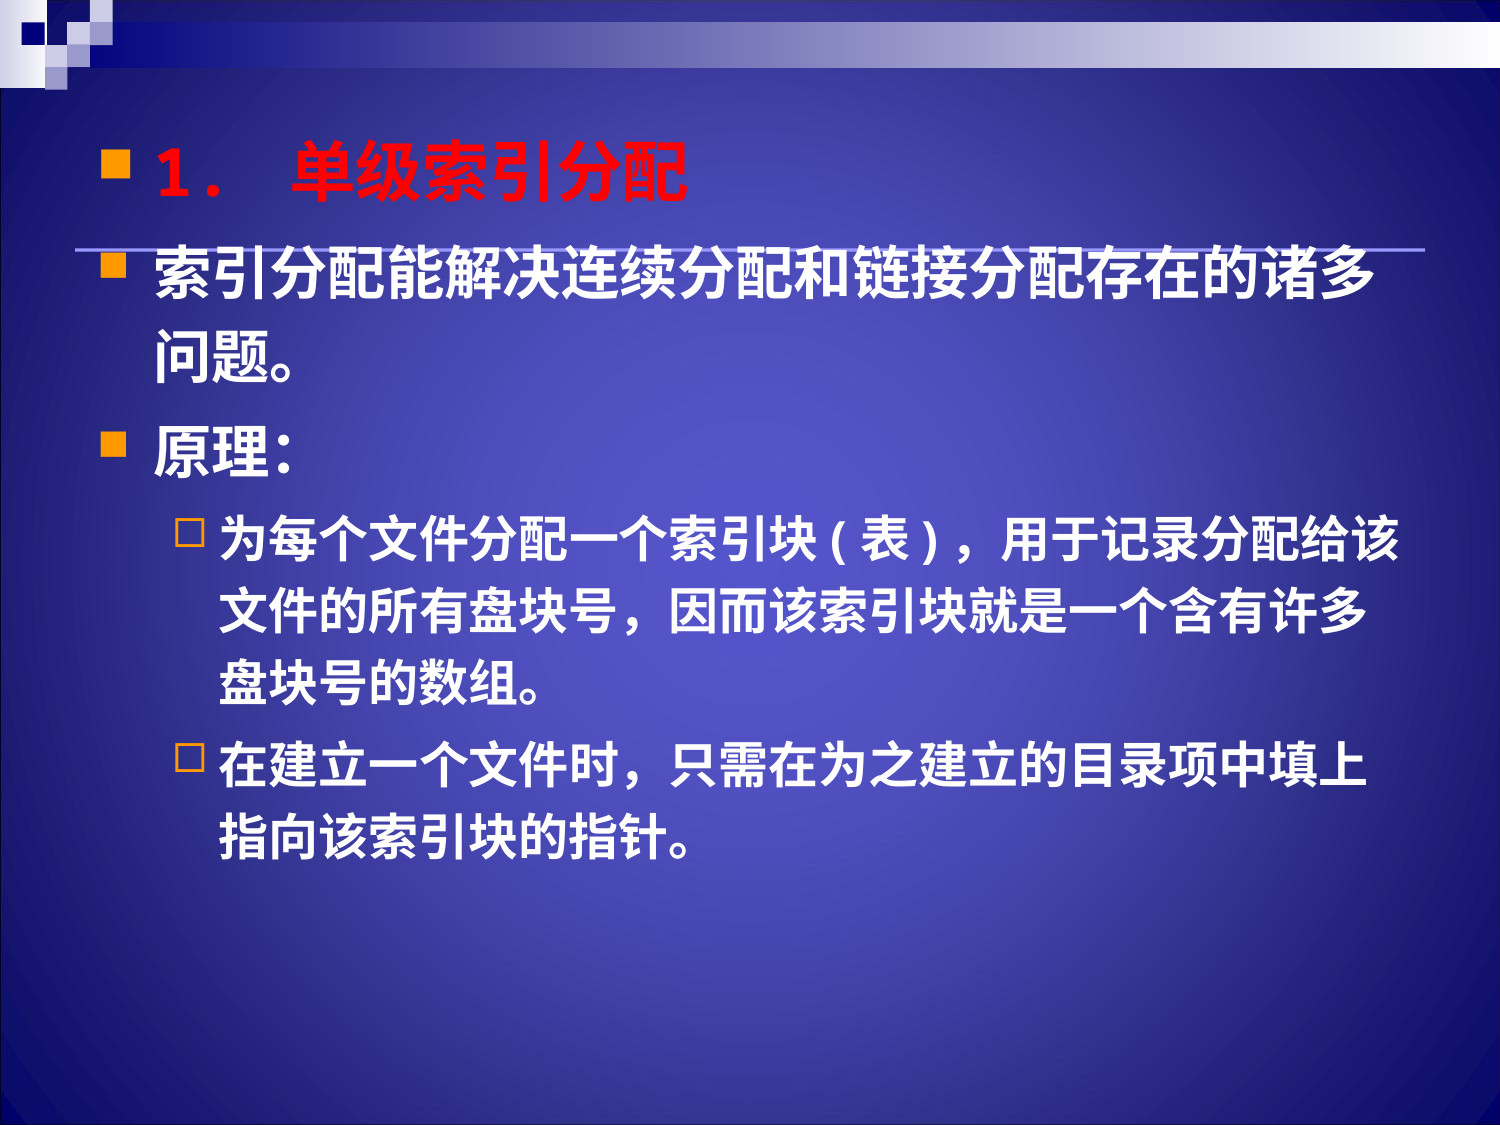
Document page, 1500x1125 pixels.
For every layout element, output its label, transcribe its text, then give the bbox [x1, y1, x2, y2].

picture [113, 0, 1500, 22]
list 1. 单级索引分配 索引分配能解决连续分配和链接分配存在的诸多问题。 原理： 为每个文件分配一个索引块(表)，用于记录分配给该文件的所有盘块号，因而该索引块就是一个含有许多盘块号的数组。 在建立一个文件时，只需在为之建立的目录项中填上指向该索引块的指针。 [82, 23, 1418, 859]
picture [47, 0, 89, 45]
picture [0, 67, 1500, 1125]
